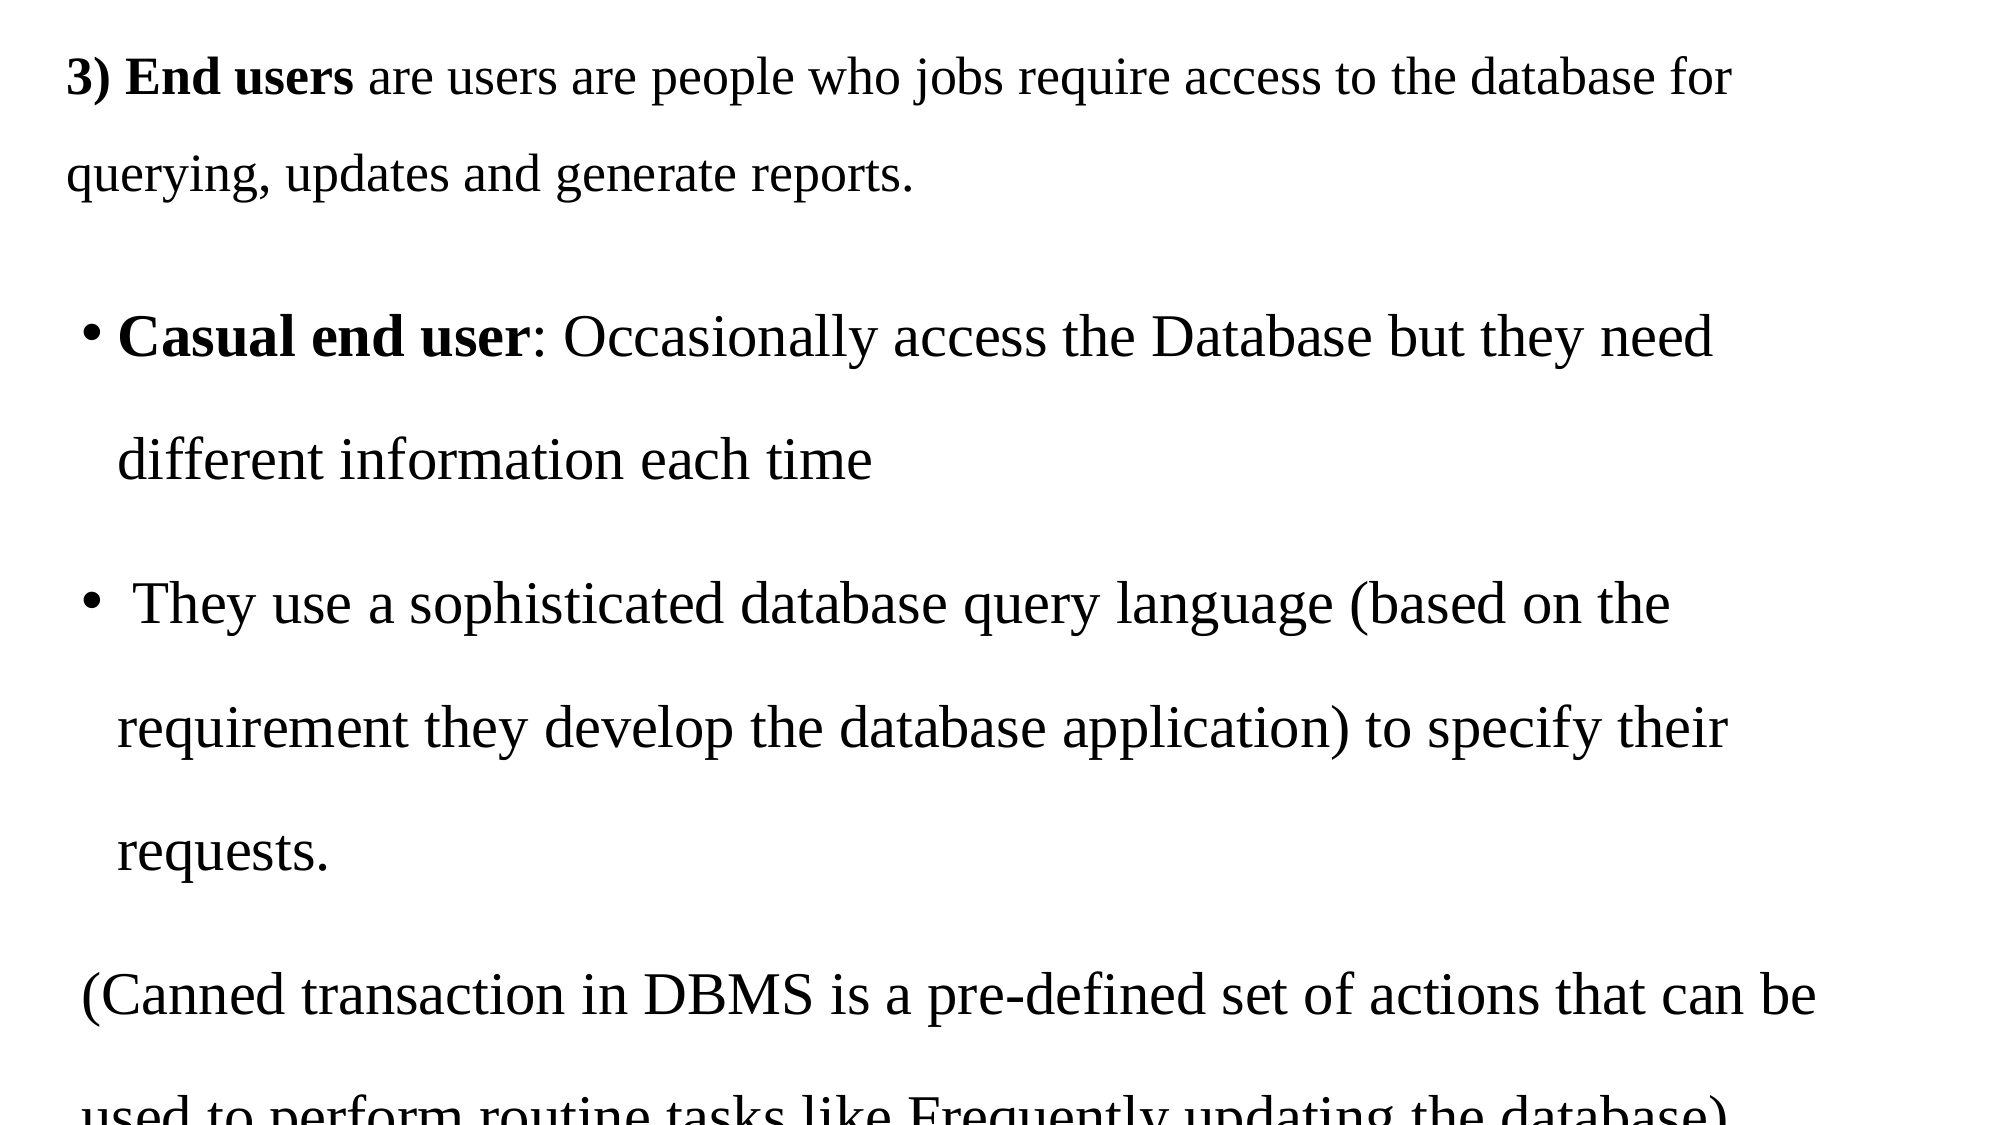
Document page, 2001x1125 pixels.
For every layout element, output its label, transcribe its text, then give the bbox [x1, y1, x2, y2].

title 3) End users are users are people who jobs require access to the database for querying, updates and generate reports. [51, 0, 1949, 211]
list Casual end user: Occasionally access the Database but they need different information each time They use a sophisticated database query language (based on the requirement they develop the database application) to specify their requests. (Canned transaction in DBMS is a pre-defined set of actions that can be used to perform routine tasks like Frequently updating the database). [66, 237, 1949, 1125]
